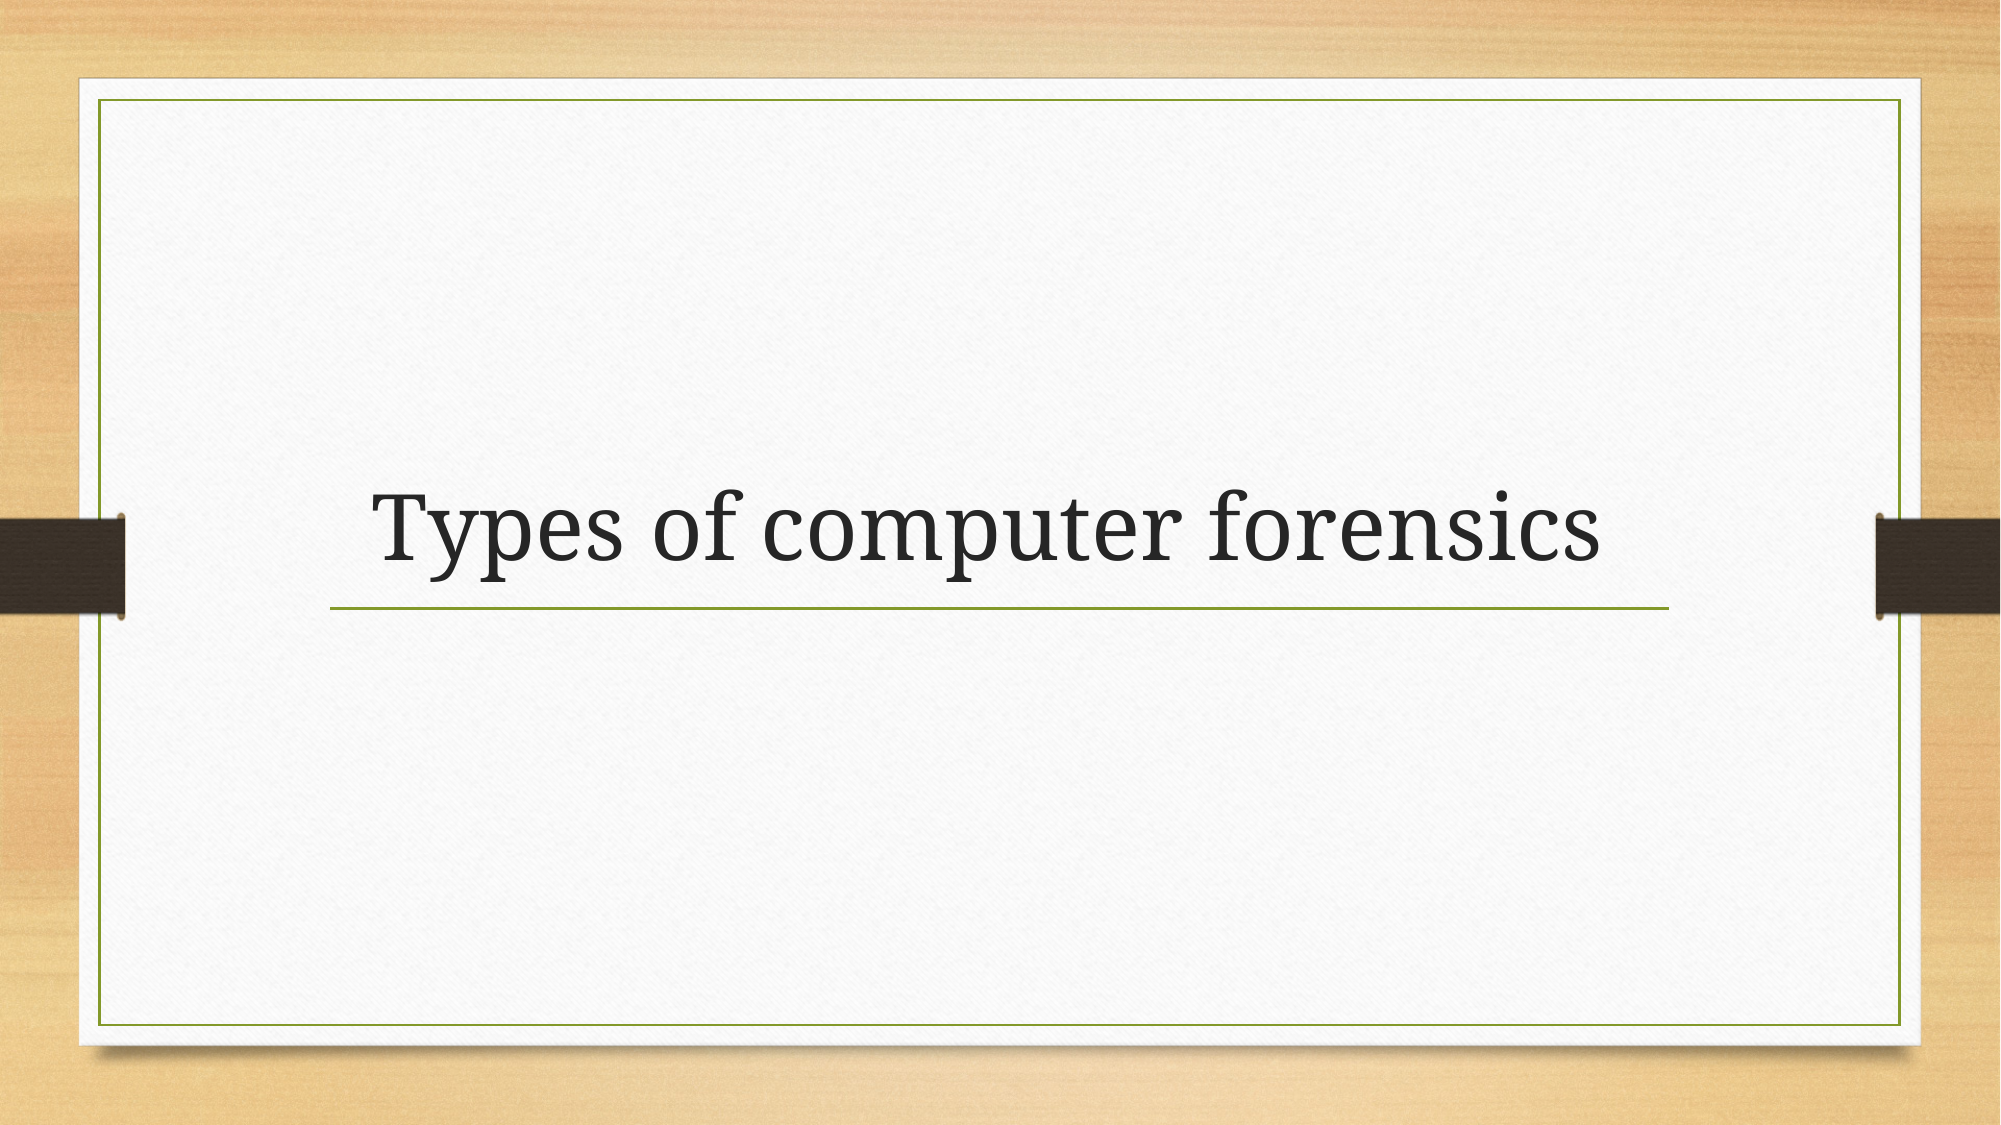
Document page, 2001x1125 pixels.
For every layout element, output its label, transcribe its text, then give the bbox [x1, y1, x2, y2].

picture [0, 0, 2001, 1125]
title Types of computer forensics [330, 287, 1669, 587]
